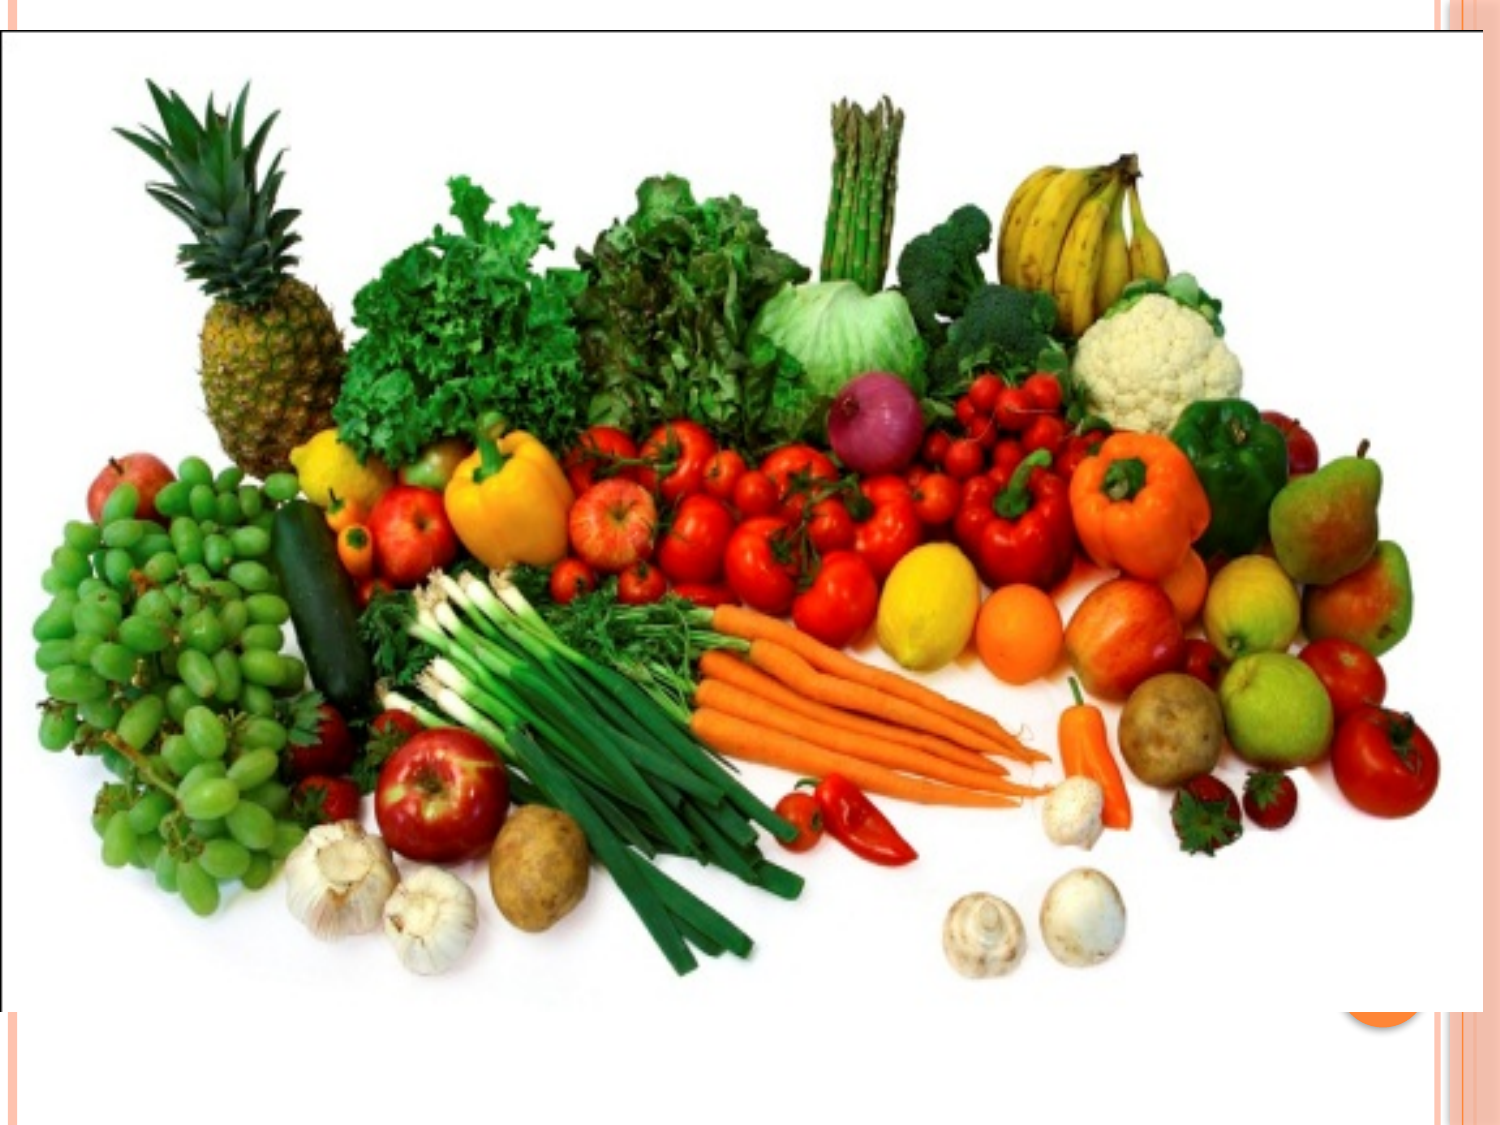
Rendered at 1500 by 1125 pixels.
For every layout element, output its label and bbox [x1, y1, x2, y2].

picture [0, 30, 1483, 1012]
